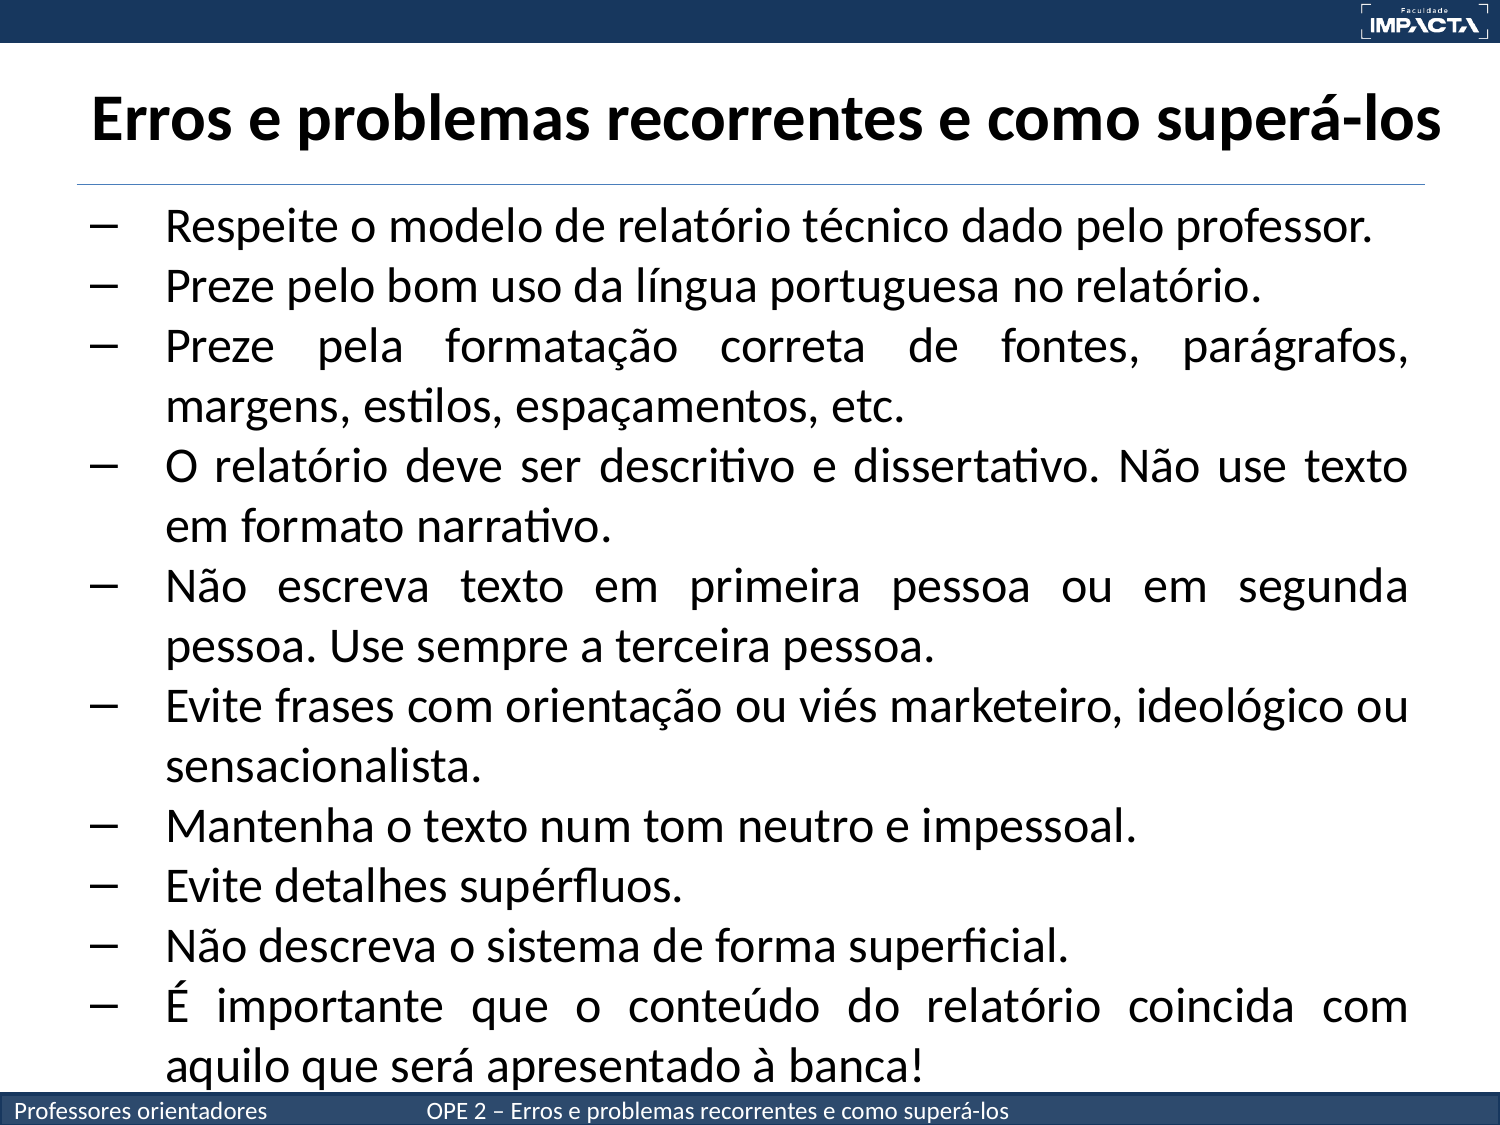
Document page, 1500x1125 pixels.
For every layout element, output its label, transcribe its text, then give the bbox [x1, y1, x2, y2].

title Erros e problemas recorrentes e como superá-los [76, 42, 1471, 185]
picture [1354, 0, 1495, 43]
list Respeite o modelo de relatório técnico dado pelo professor. Preze pelo bom uso da língua portuguesa no relatório. Preze pela formatação correta de fontes, parágrafos, margens, estilos, espaçamentos, etc. O relatório deve ser descritivo e dissertativo. Não use texto em formato narrativo. Não escreva texto em primeira pessoa ou em segunda pessoa. Use sempre a terceira pessoa. Evite frases com orientação ou viés marketeiro, ideológico ou sensacionalista. Mantenha o texto num tom neutro e impessoal. Evite detalhes supérfluos. Não descreva o sistema de forma superficial. É importante que o conteúdo do relatório coincida com aquilo que será apresentado à banca! [75, 184, 1425, 1024]
